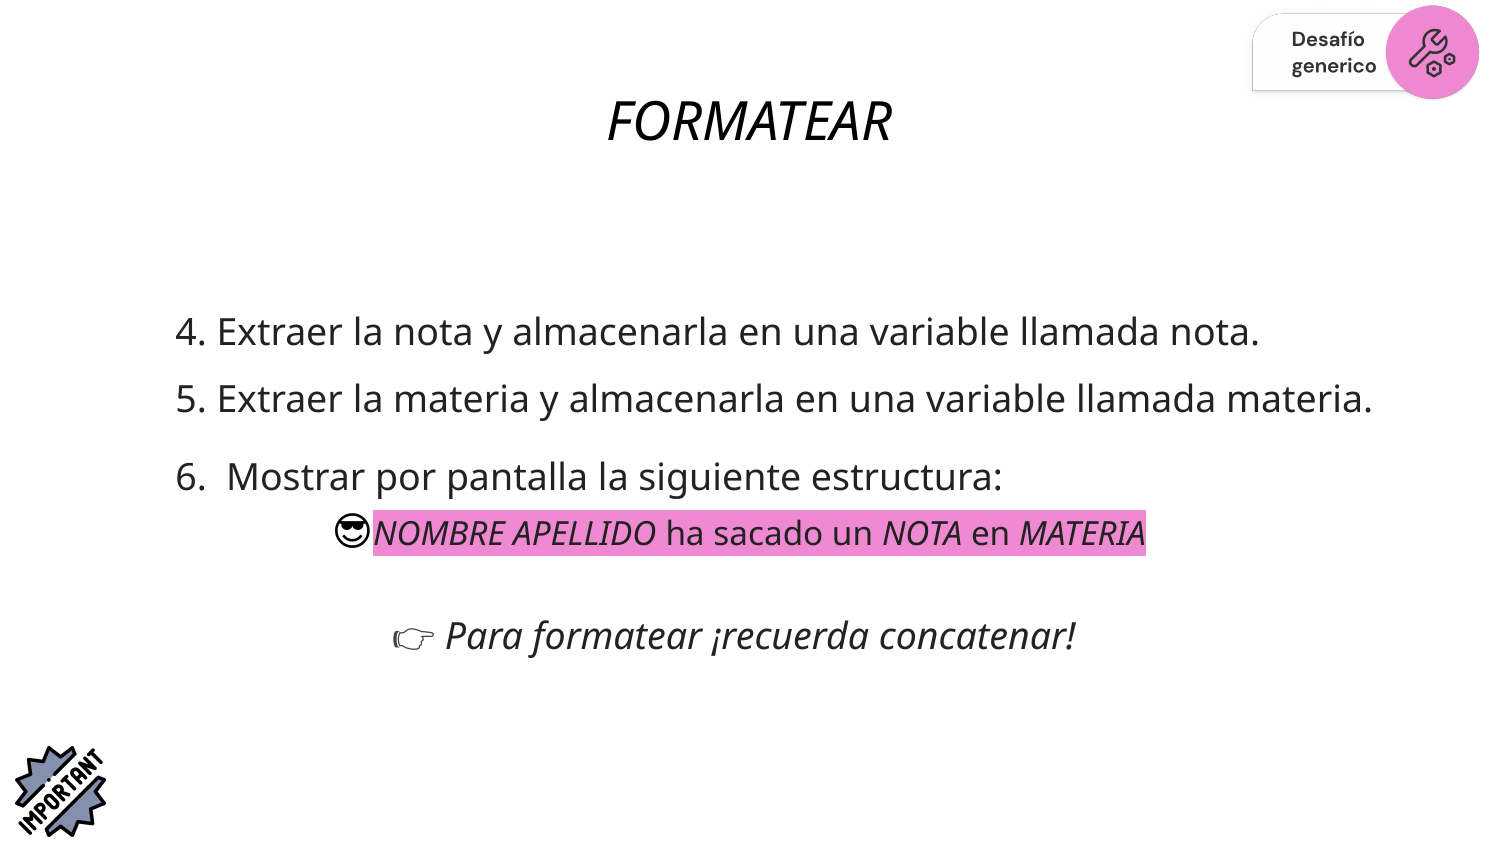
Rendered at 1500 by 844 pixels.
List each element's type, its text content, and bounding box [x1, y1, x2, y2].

picture [1231, 0, 1500, 106]
text_box 4. Extraer la nota y almacenarla en una variable llamada nota. 5. Extraer la materia y almacenarla en una variable llamada materia. 6. Mostrar por pantalla la siguiente estructura: 😎NOMBRE APELLIDO ha sacado un NOTA en MATERIA 👉 Para formatear ¡recuerda concatenar! [85, 409, 1393, 556]
picture [15, 746, 106, 837]
text_box FORMATEAR [358, 71, 1142, 234]
